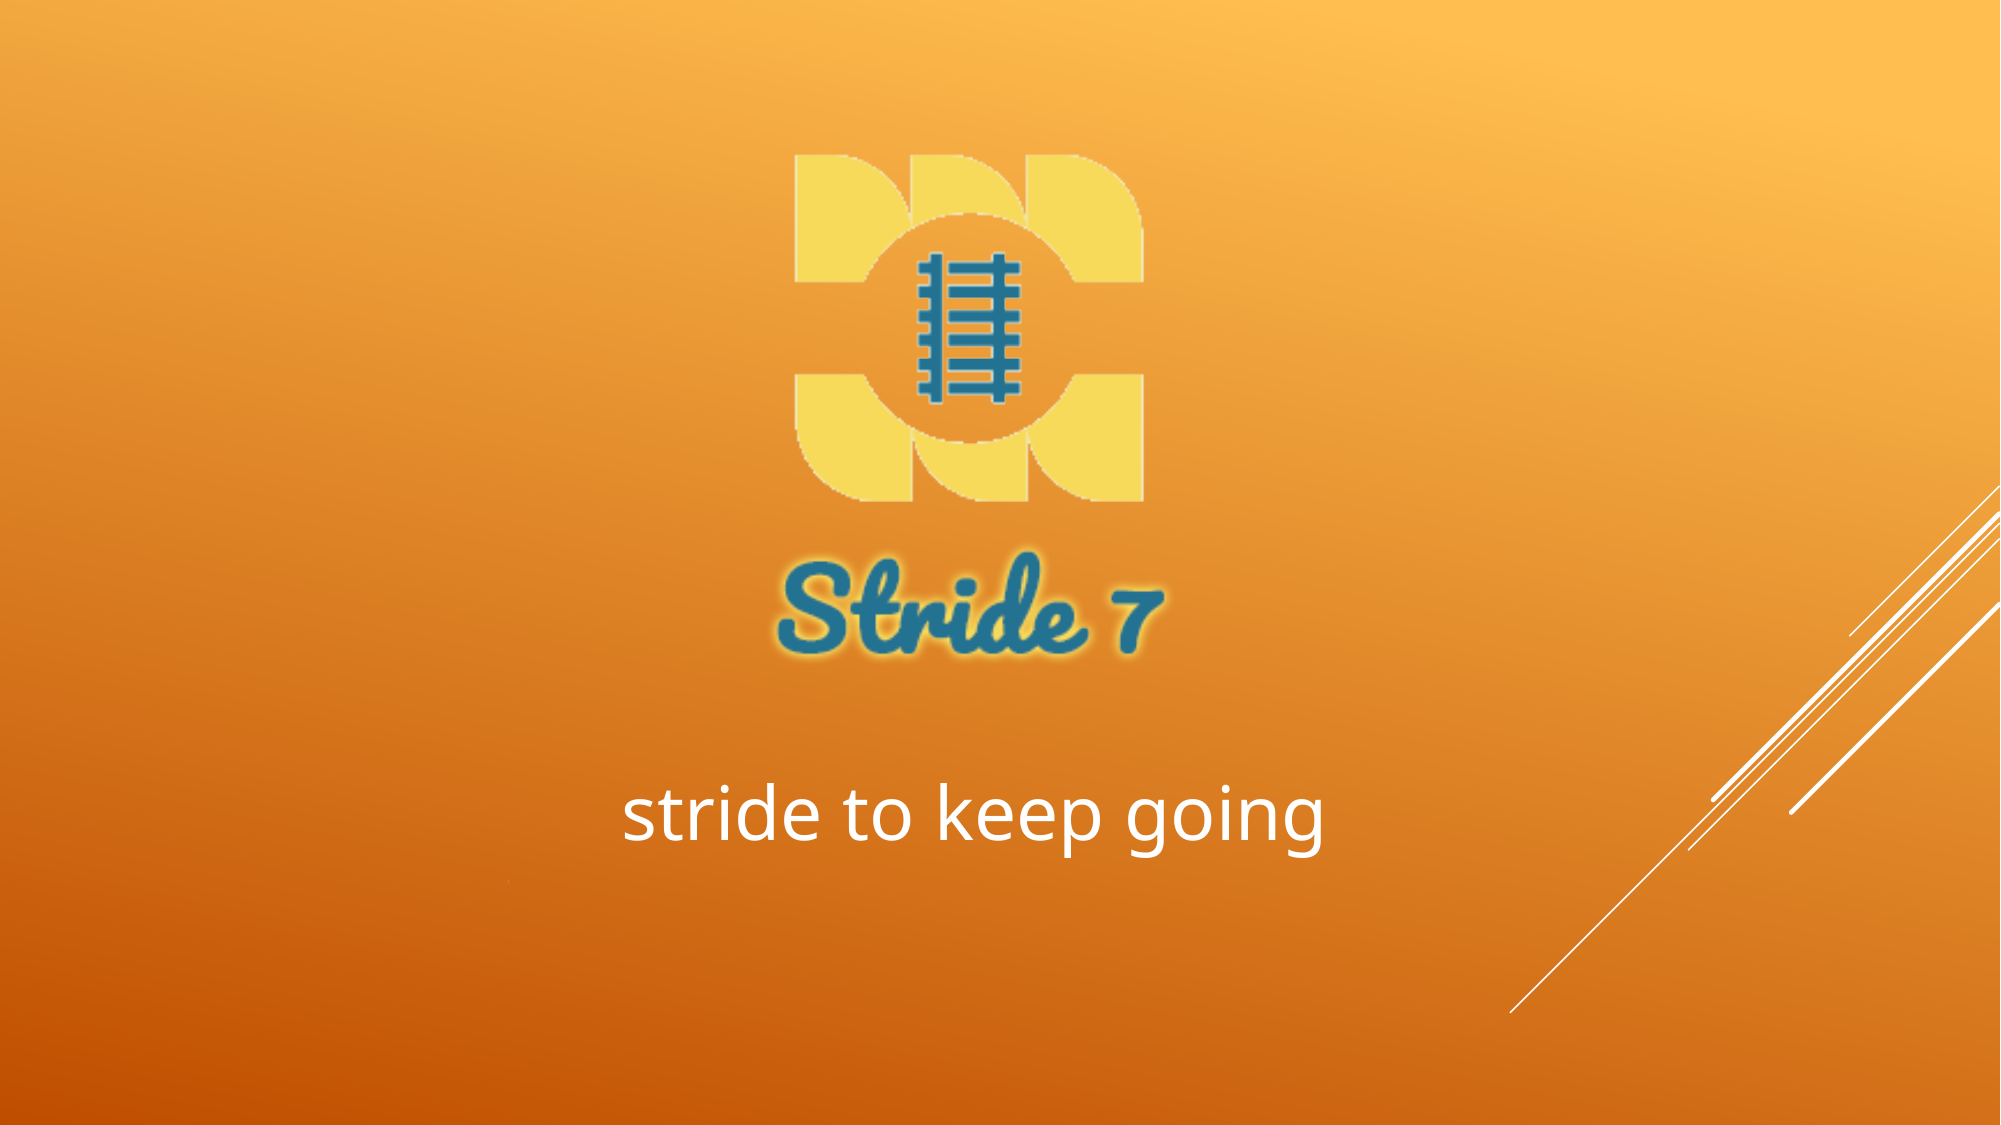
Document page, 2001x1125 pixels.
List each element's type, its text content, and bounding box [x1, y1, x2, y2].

title stride to keep going [531, 686, 1419, 934]
picture [507, 0, 1395, 883]
